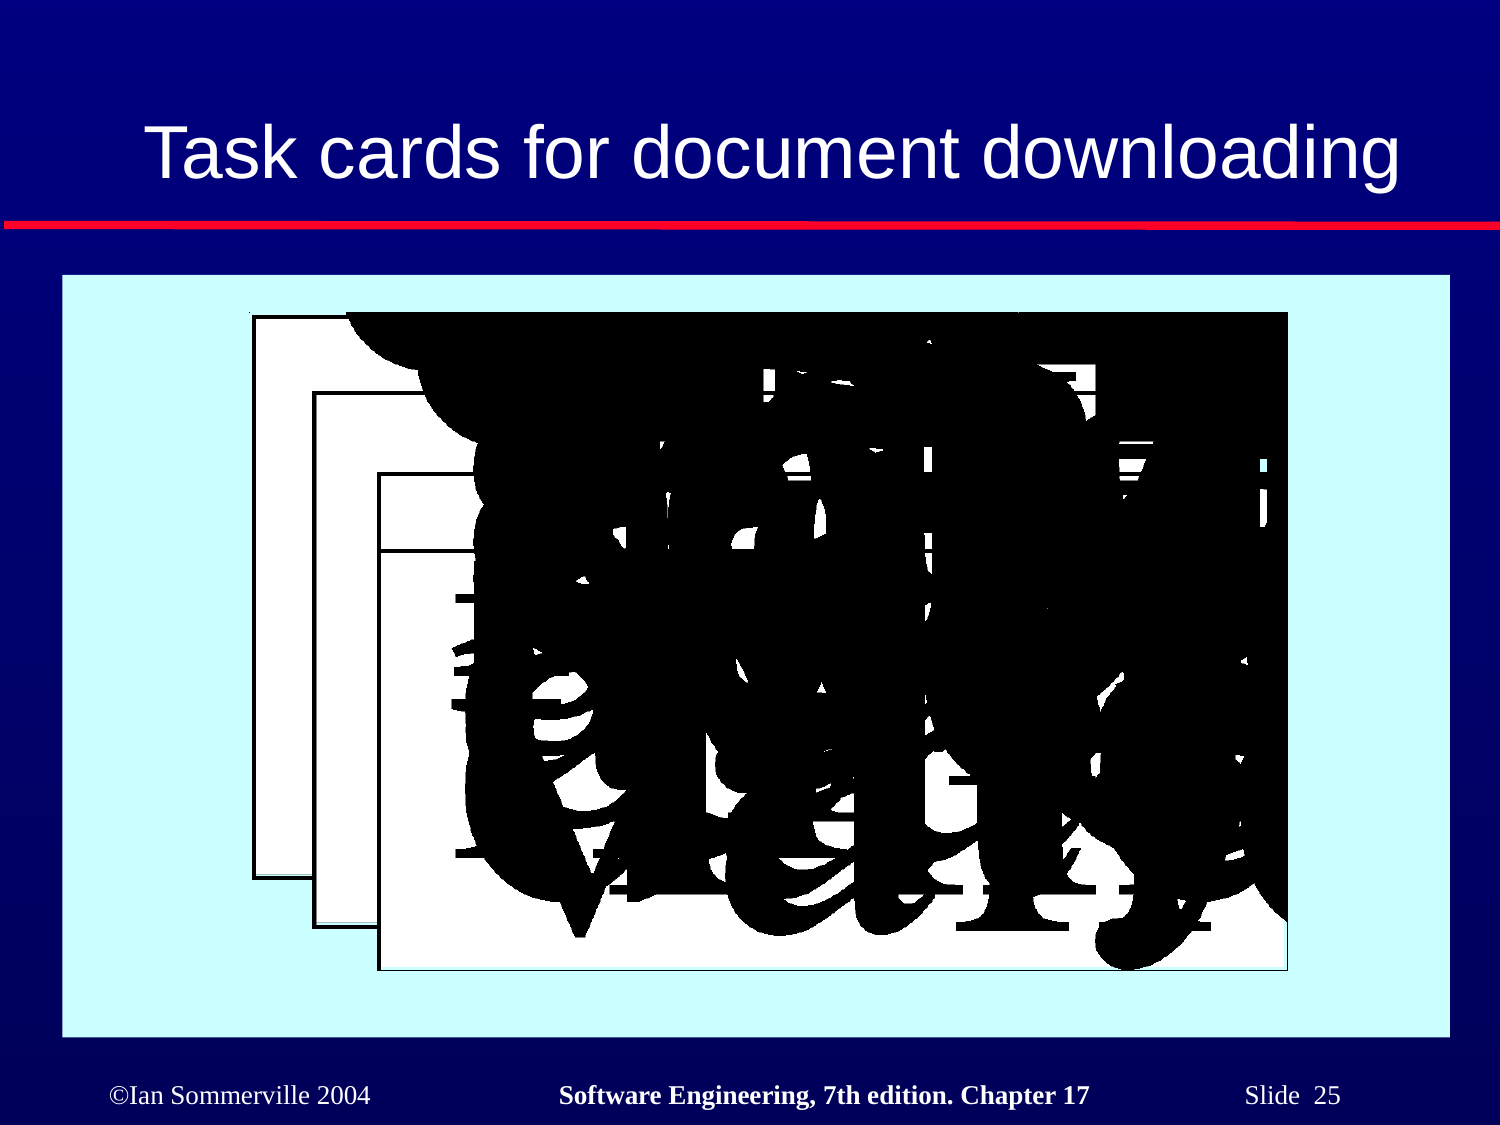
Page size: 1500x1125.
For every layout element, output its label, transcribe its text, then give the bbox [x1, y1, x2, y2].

title Task cards for document downloading [109, 50, 1438, 201]
picture [249, 312, 1288, 971]
text_box [62, 274, 1450, 1038]
